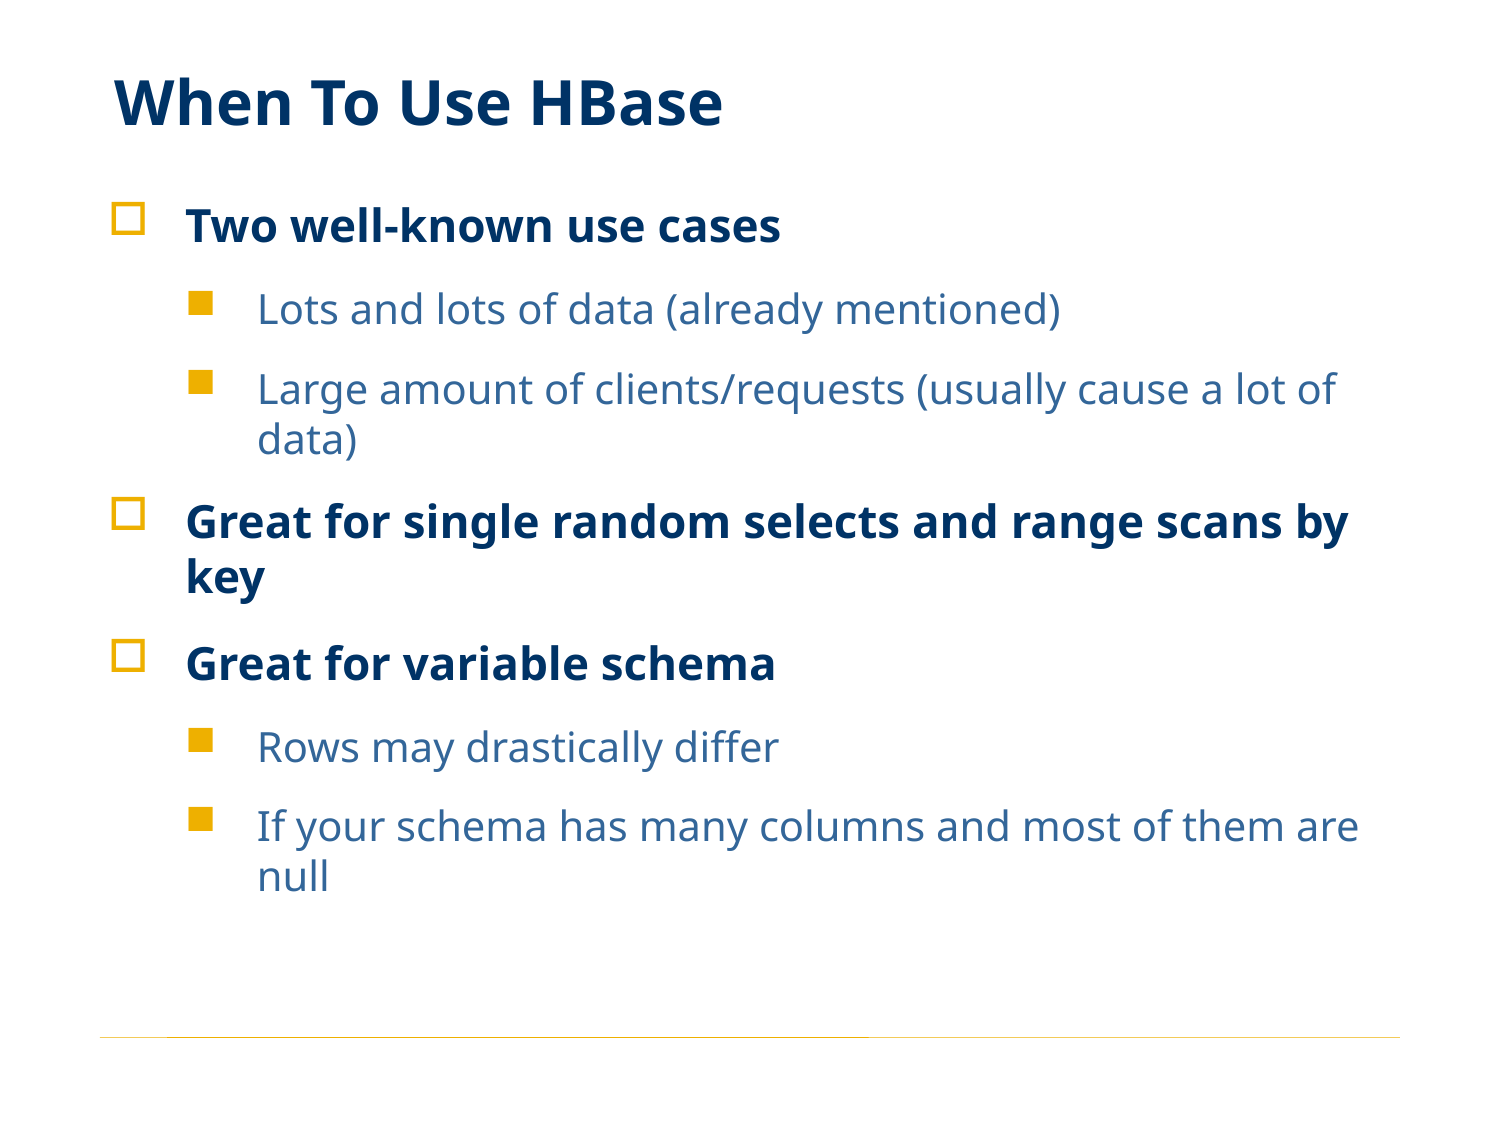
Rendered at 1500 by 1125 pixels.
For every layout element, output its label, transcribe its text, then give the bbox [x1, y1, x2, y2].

list Two well-known use cases Lots and lots of data (already mentioned) Large amount of clients/requests (usually cause a lot of data) Great for single random selects and range scans by key Great for variable schema Rows may drastically differ If your schema has many columns and most of them are null [92, 189, 1406, 1013]
title When To Use HBase [99, 24, 1413, 146]
